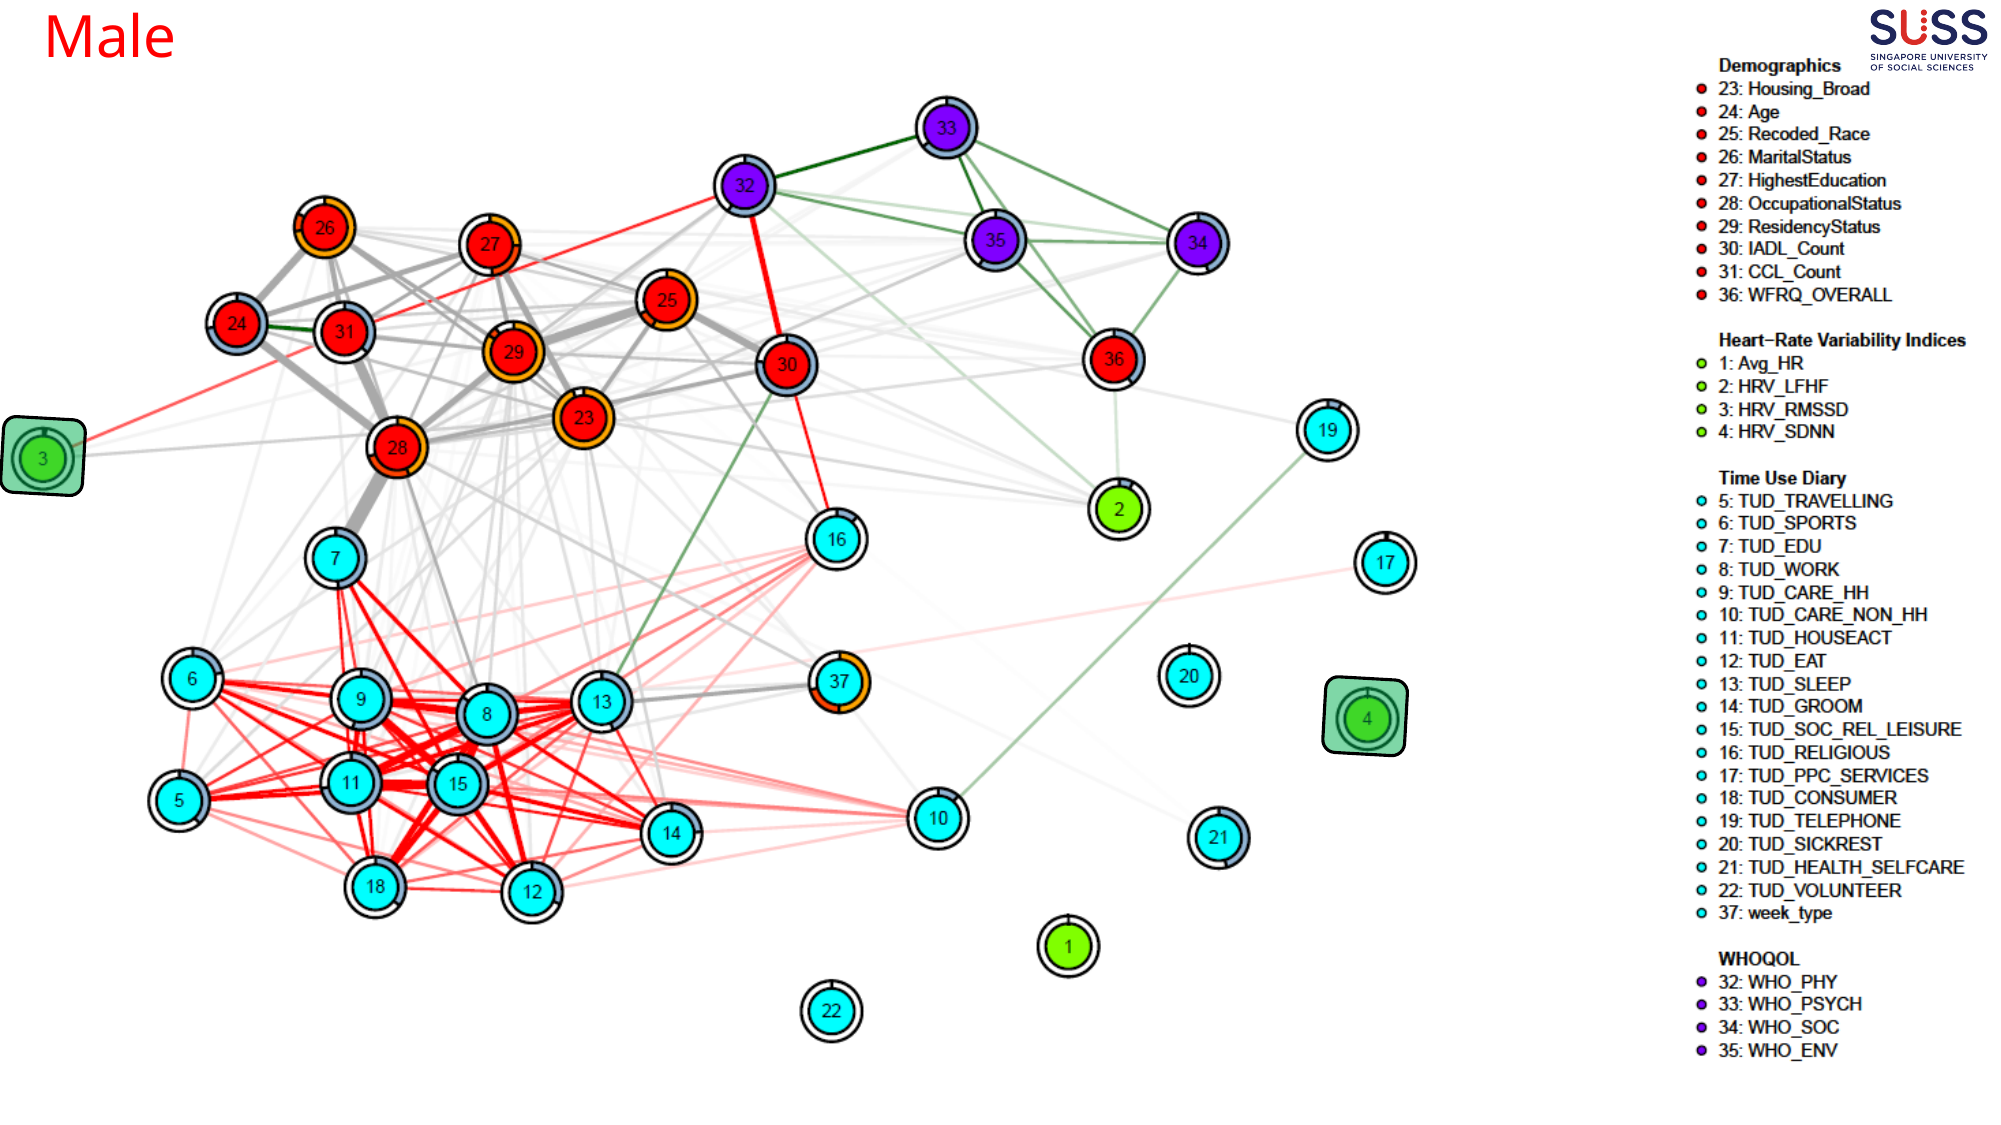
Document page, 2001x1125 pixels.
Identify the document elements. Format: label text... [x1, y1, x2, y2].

picture [0, 0, 2000, 1079]
text_box Male [0, 0, 220, 46]
